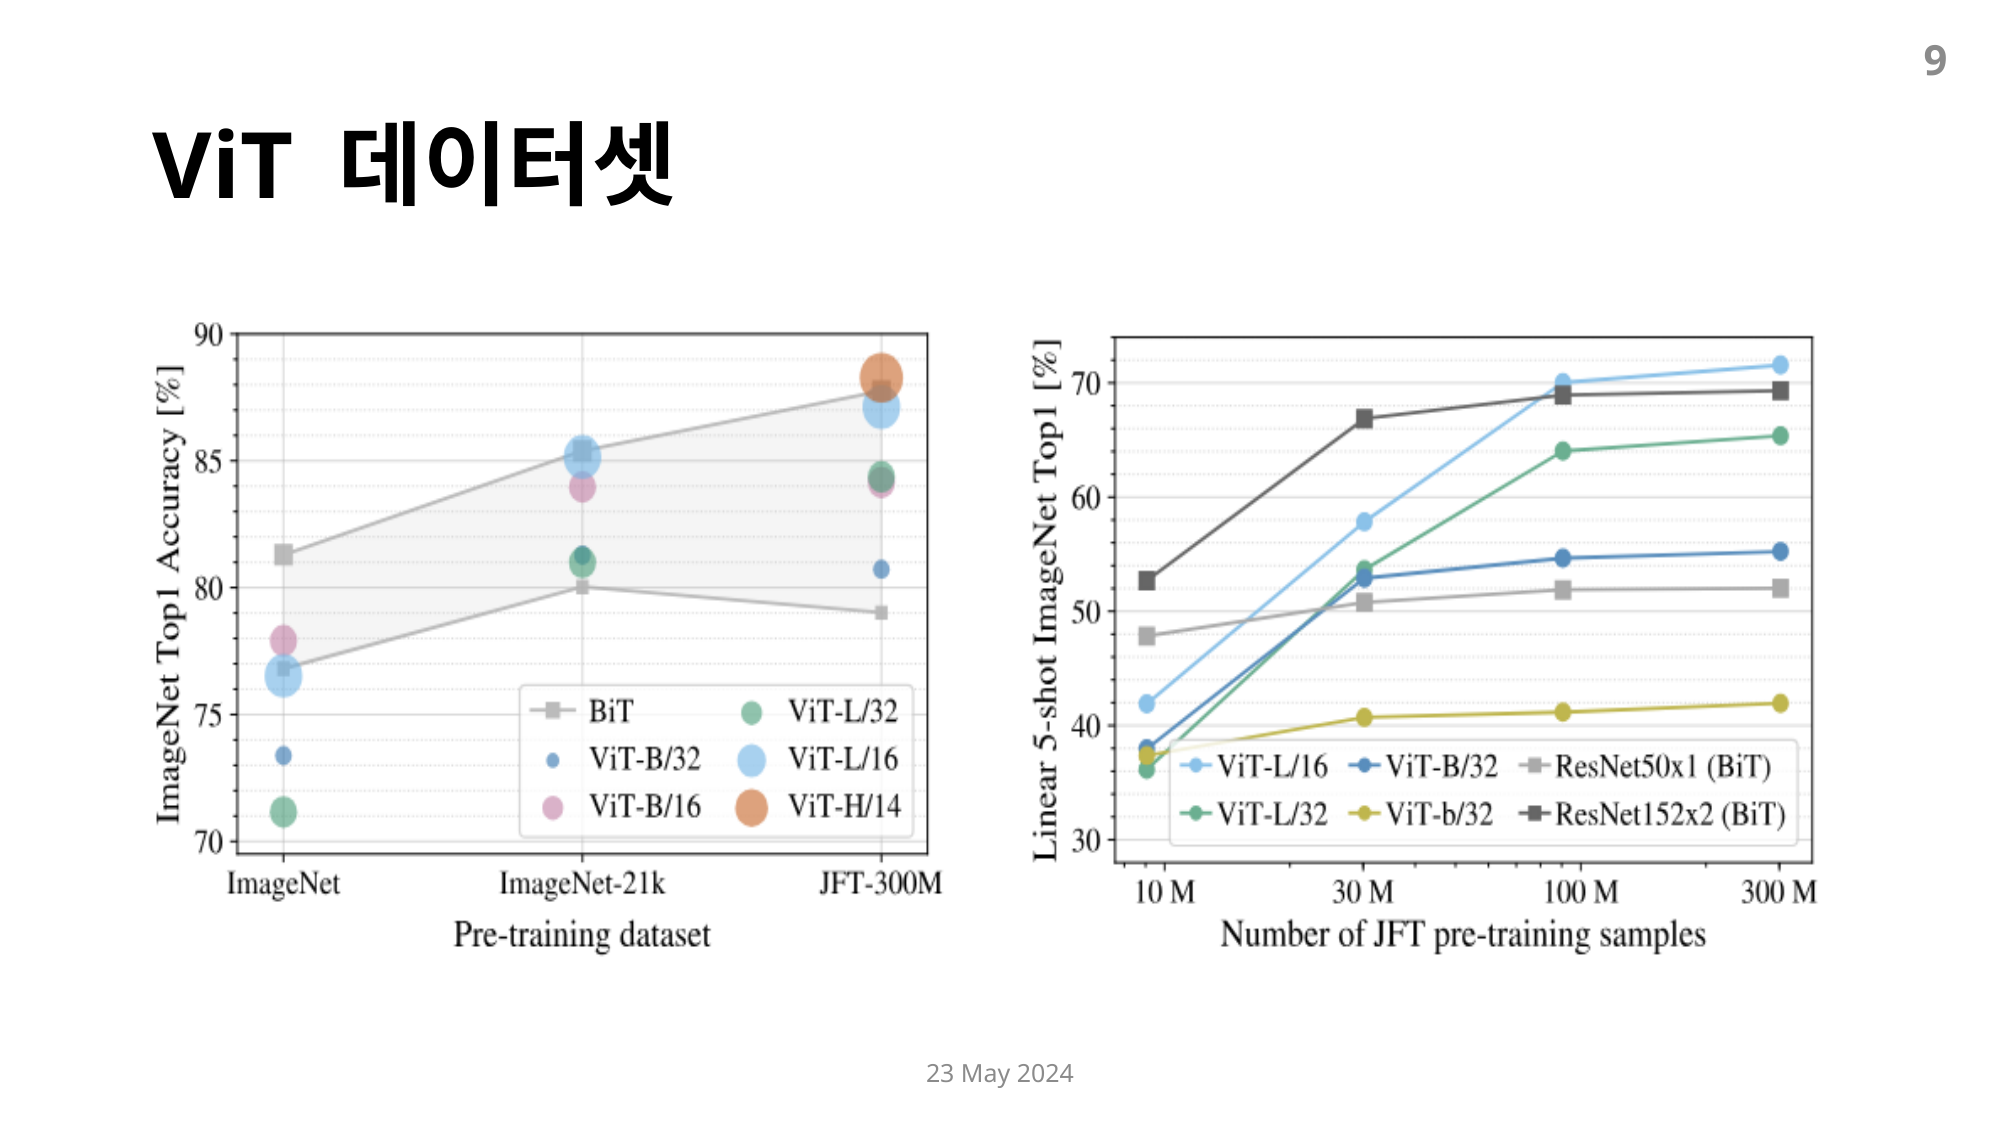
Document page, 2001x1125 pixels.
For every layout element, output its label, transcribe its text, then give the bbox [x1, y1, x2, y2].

text_box 9 [1512, 28, 1963, 89]
footer 23 May 2024 [662, 1042, 1338, 1103]
title ViT 데이터셋 [137, 59, 1863, 233]
picture [7, 233, 1963, 986]
